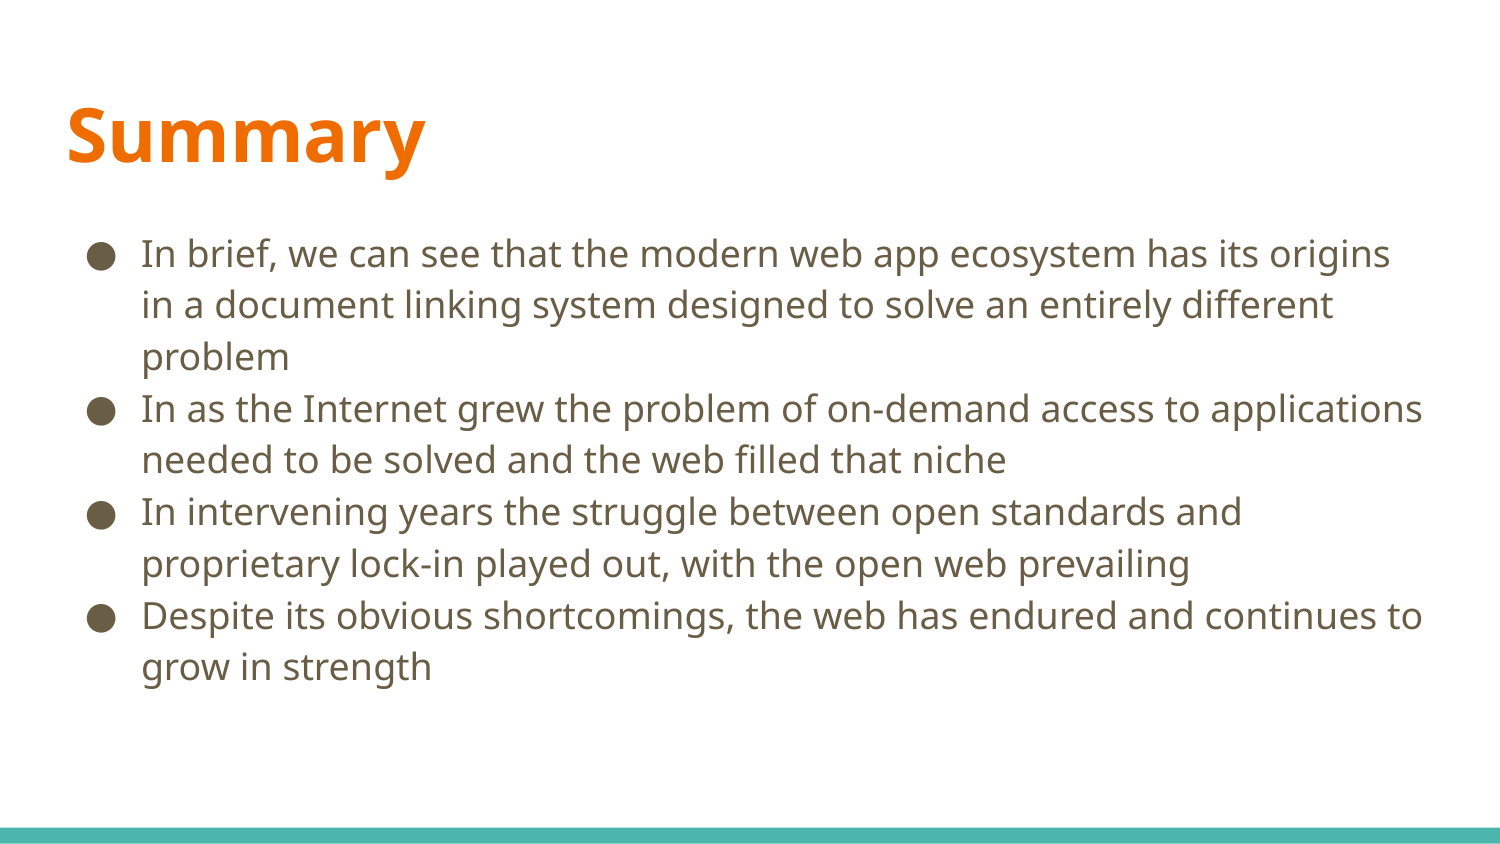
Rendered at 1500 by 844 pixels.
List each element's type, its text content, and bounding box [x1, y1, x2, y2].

title Summary [51, 72, 1449, 189]
list In brief, we can see that the modern web app ecosystem has its origins in a document linking system designed to solve an entirely different problem In as the Internet grew the problem of on-demand access to applications needed to be solved and the web filled that niche In intervening years the struggle between open standards and proprietary lock-in played out, with the open web prevailing Despite its obvious shortcomings, the web has endured and continues to grow in strength [51, 207, 1449, 750]
